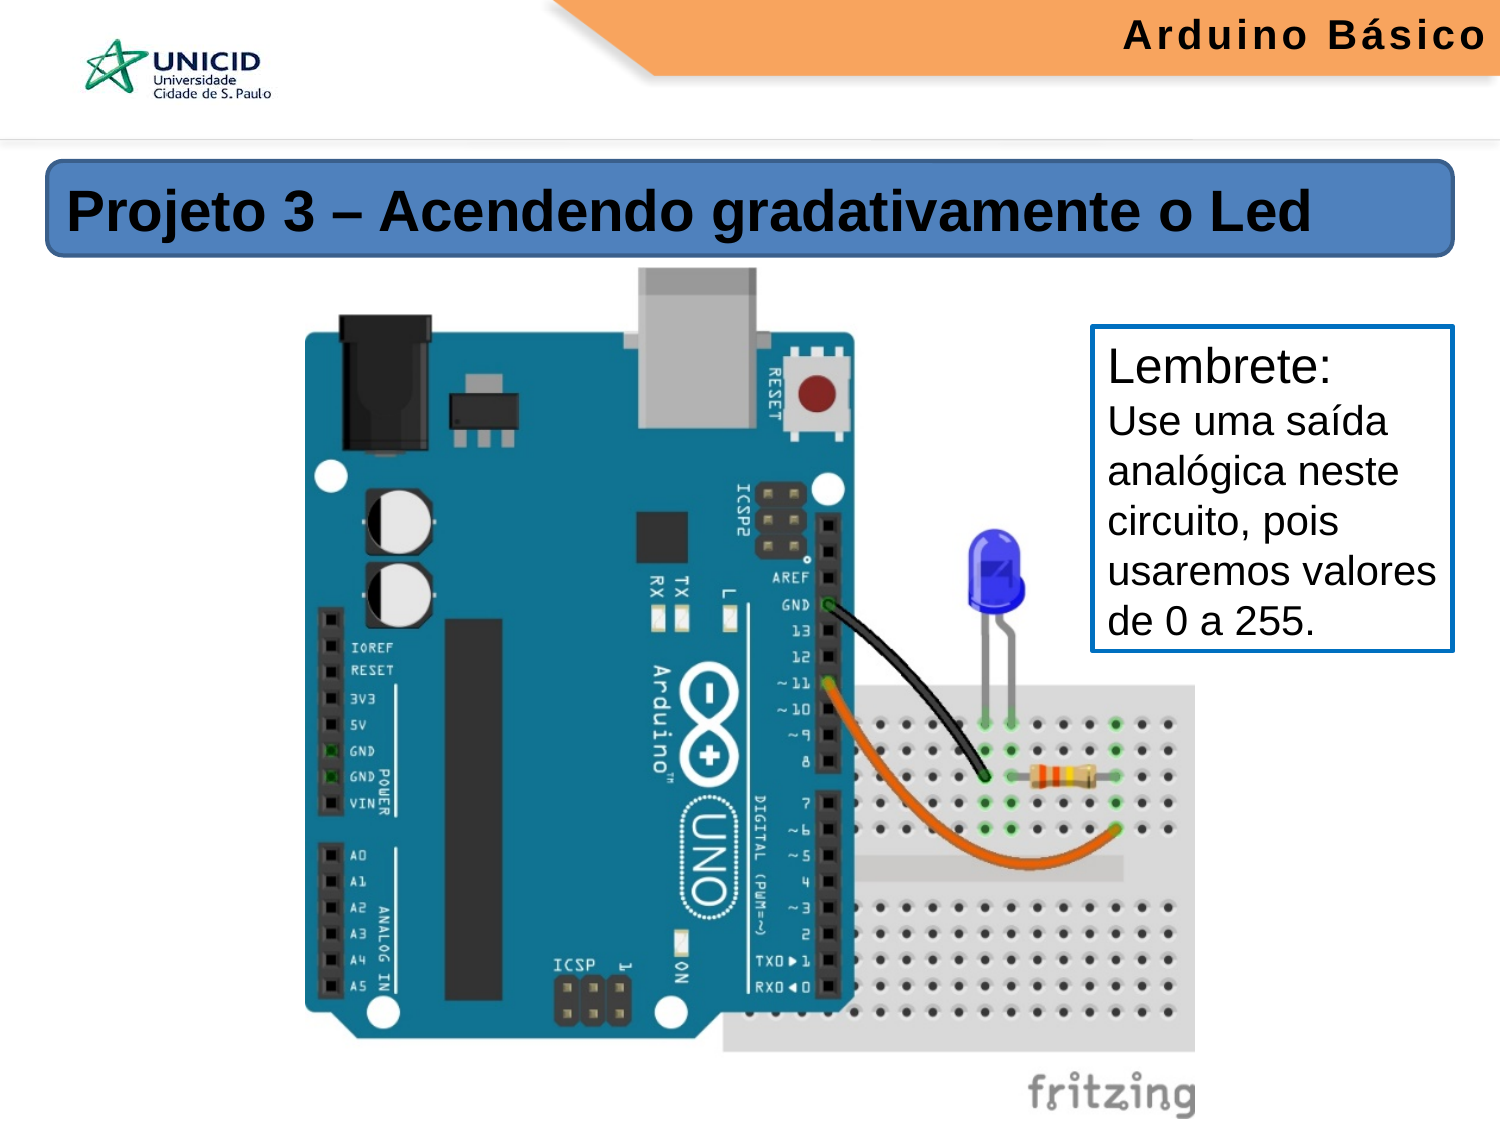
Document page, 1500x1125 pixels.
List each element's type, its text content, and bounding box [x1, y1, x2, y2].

text_box Projeto 3 – Acendendo gradativamente o Led [45, 158, 1455, 258]
picture [538, 0, 1500, 88]
picture [304, 266, 1196, 1120]
picture [39, 20, 329, 120]
text_box Lembrete: Use uma saída analógica neste circuito, pois usaremos valores de 0 a 255. [1201, 326, 1453, 652]
